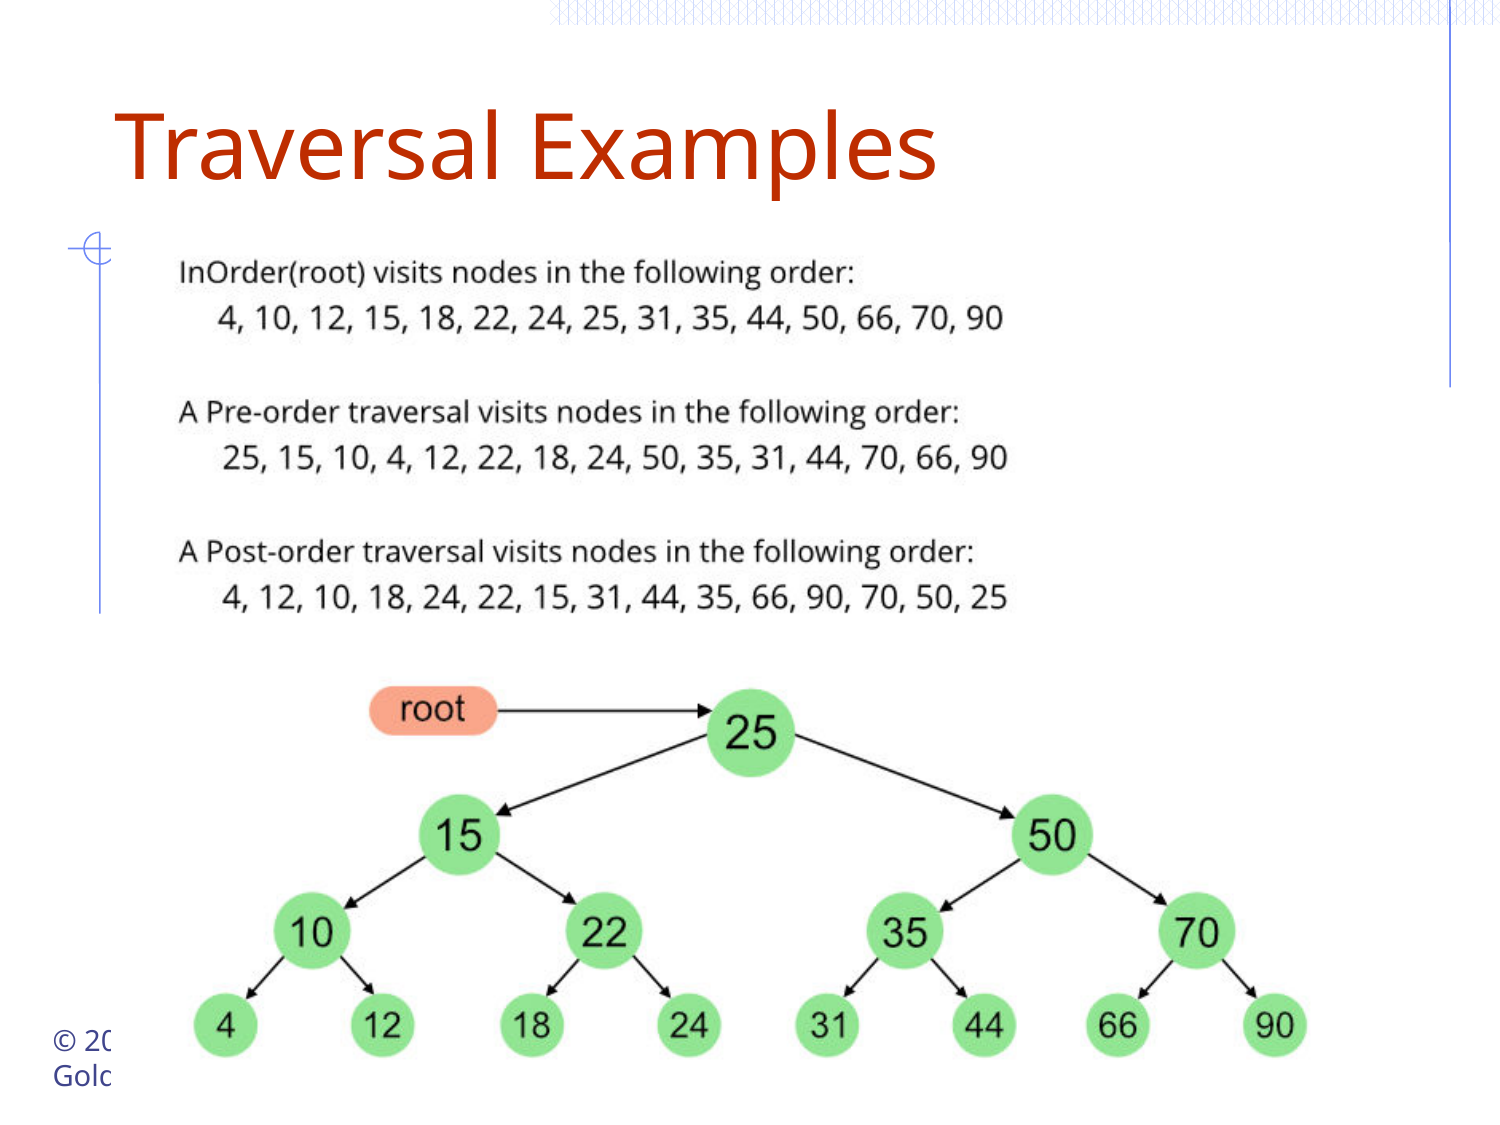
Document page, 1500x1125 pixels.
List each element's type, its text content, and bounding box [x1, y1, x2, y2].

slide_number © 2014 Goodrich, Tamassia, Goldwasser [37, 1024, 105, 1101]
title Traversal Examples [99, 50, 1375, 206]
picture [110, 205, 1387, 1125]
